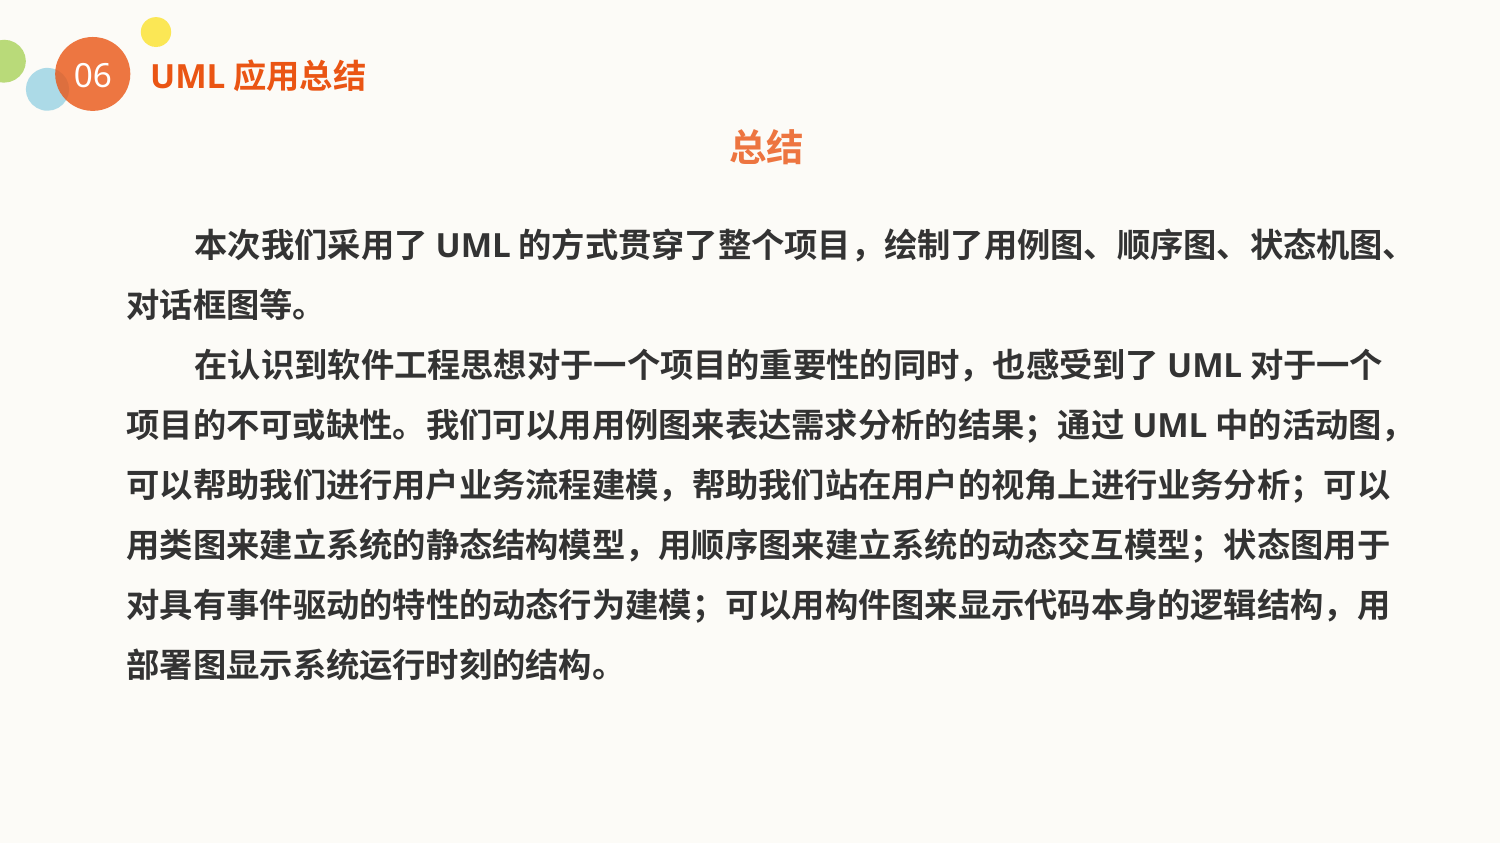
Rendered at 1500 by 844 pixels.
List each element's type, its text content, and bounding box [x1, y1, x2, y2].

text_box [25, 67, 66, 111]
text_box [55, 36, 131, 111]
text_box 本次我们采用了UML的方式贯穿了整个项目，绘制了用例图、顺序图、状态机图、对话框图等。 在认识到软件工程思想对于一个项目的重要性的同时，也感受到了UML对于一个项目的不可或缺性。我们可以用用例图来表达需求分析的结果；通过UML中的活动图，可以帮助我们进行用户业务流程建模，帮助我们站在用户的视角上进行业务分析；可以用类图来建立系统的静态结构模型，用顺序图来建立系统的动态交互模型；状态图用于对具有事件驱动的特性的动态行为建模；可以用构件图来显示代码本身的逻辑结构，用部署图显示系统运行时刻的结构。 [112, 197, 1416, 692]
text_box [0, 39, 26, 83]
text_box [140, 17, 172, 48]
text_box UML应用总结 [150, 55, 396, 96]
text_box 总结 [714, 94, 845, 177]
text_box 06 [65, 53, 121, 94]
